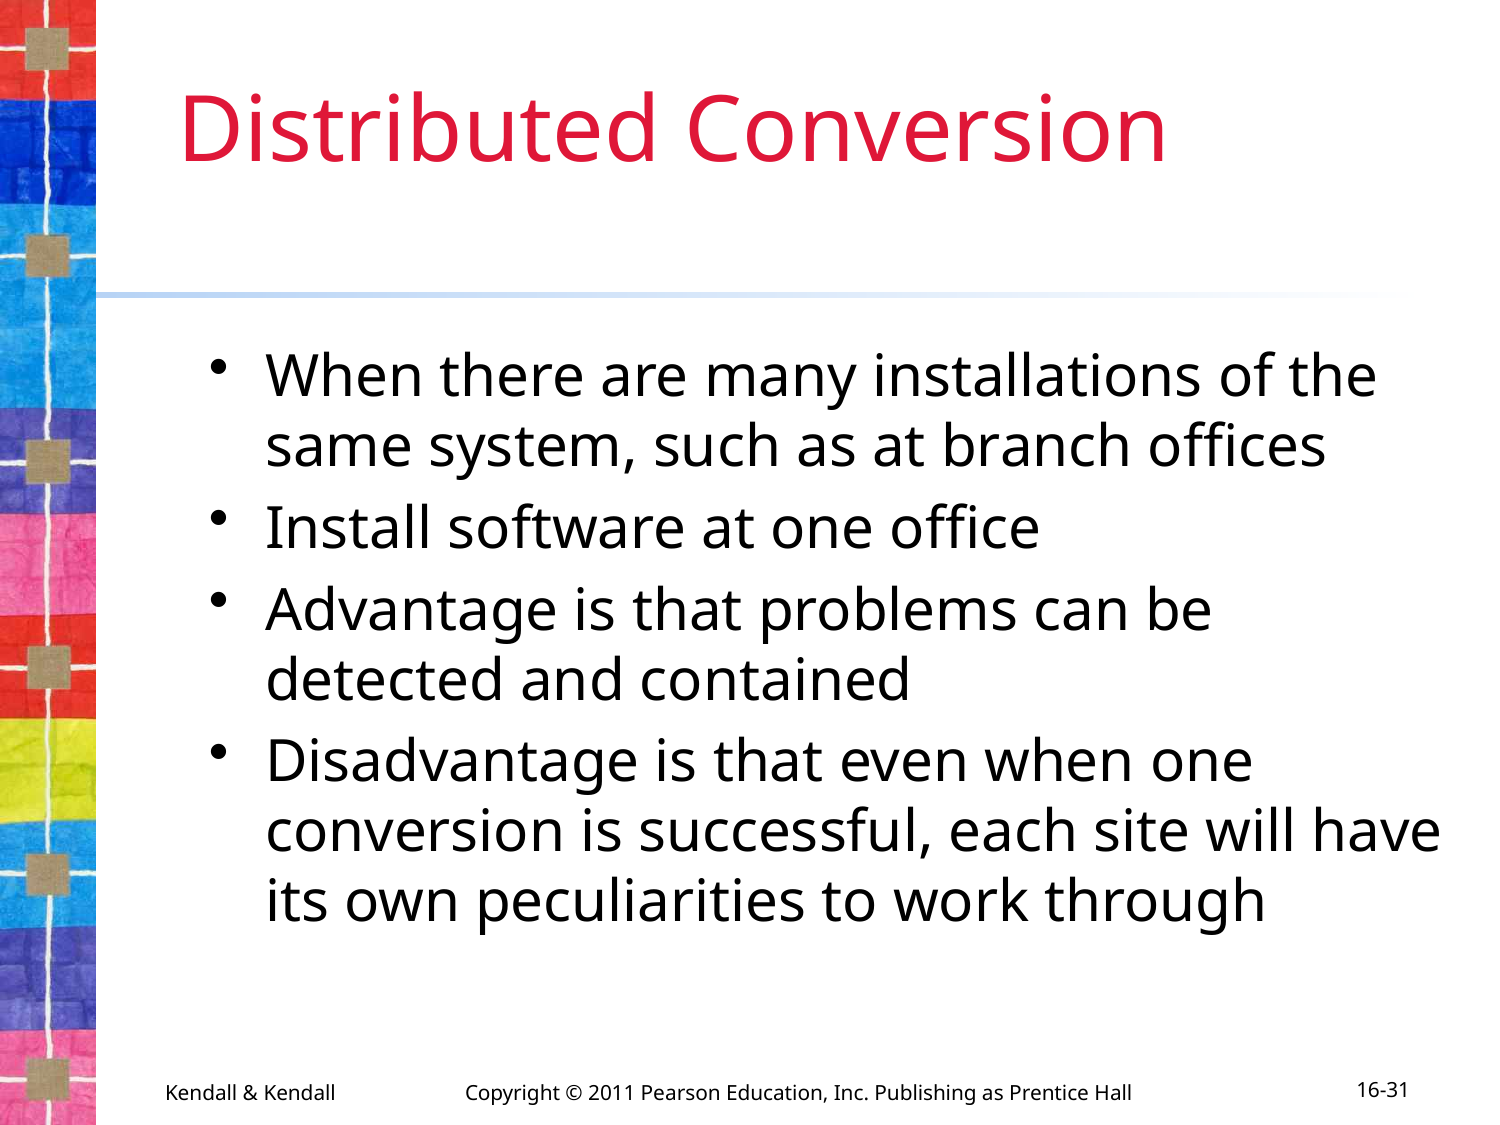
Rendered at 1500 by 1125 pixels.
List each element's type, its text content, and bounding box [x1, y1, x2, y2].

list When there are many installations of the same system, such as at branch offices Install software at one office Advantage is that problems can be detected and contained Disadvantage is that even when one conversion is successful, each site will have its own peculiarities to work through [193, 330, 1470, 1007]
picture [0, 0, 96, 1125]
slide_number 16-31 [1112, 1037, 1426, 1113]
title Distributed Conversion [162, 62, 1455, 251]
slide_number Kendall & Kendall Copyright © 2011 Pearson Education, Inc. Publishing as Prentice Hall [149, 1037, 1112, 1113]
